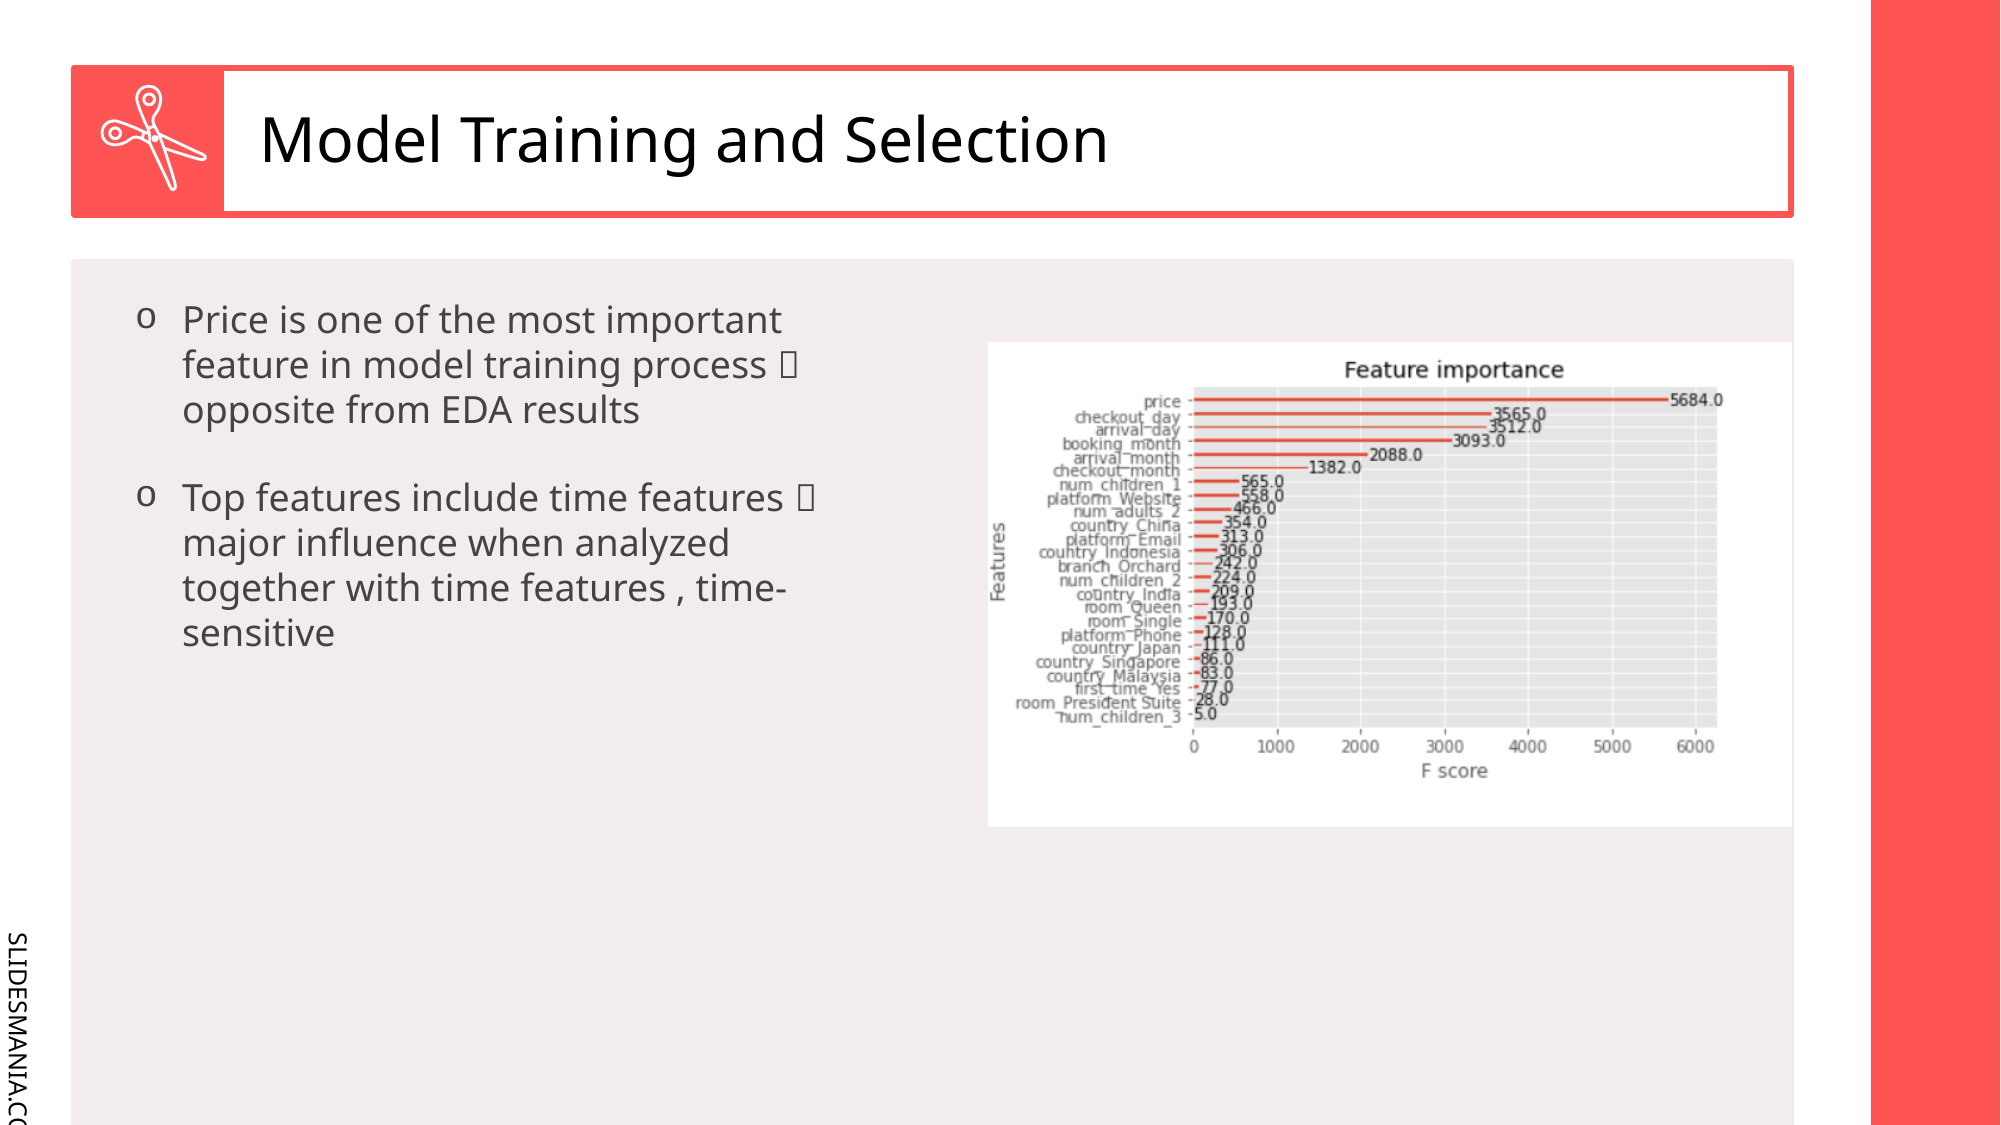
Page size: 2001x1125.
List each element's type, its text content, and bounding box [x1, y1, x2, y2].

subtitle Price is one of the most important feature in model training process  opposite from EDA results Top features include time features  major influence when analyzed together with time features , time-sensitive [115, 275, 900, 1074]
title Model Training and Selection [239, 67, 1770, 209]
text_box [100, 84, 208, 192]
picture [988, 342, 1792, 827]
